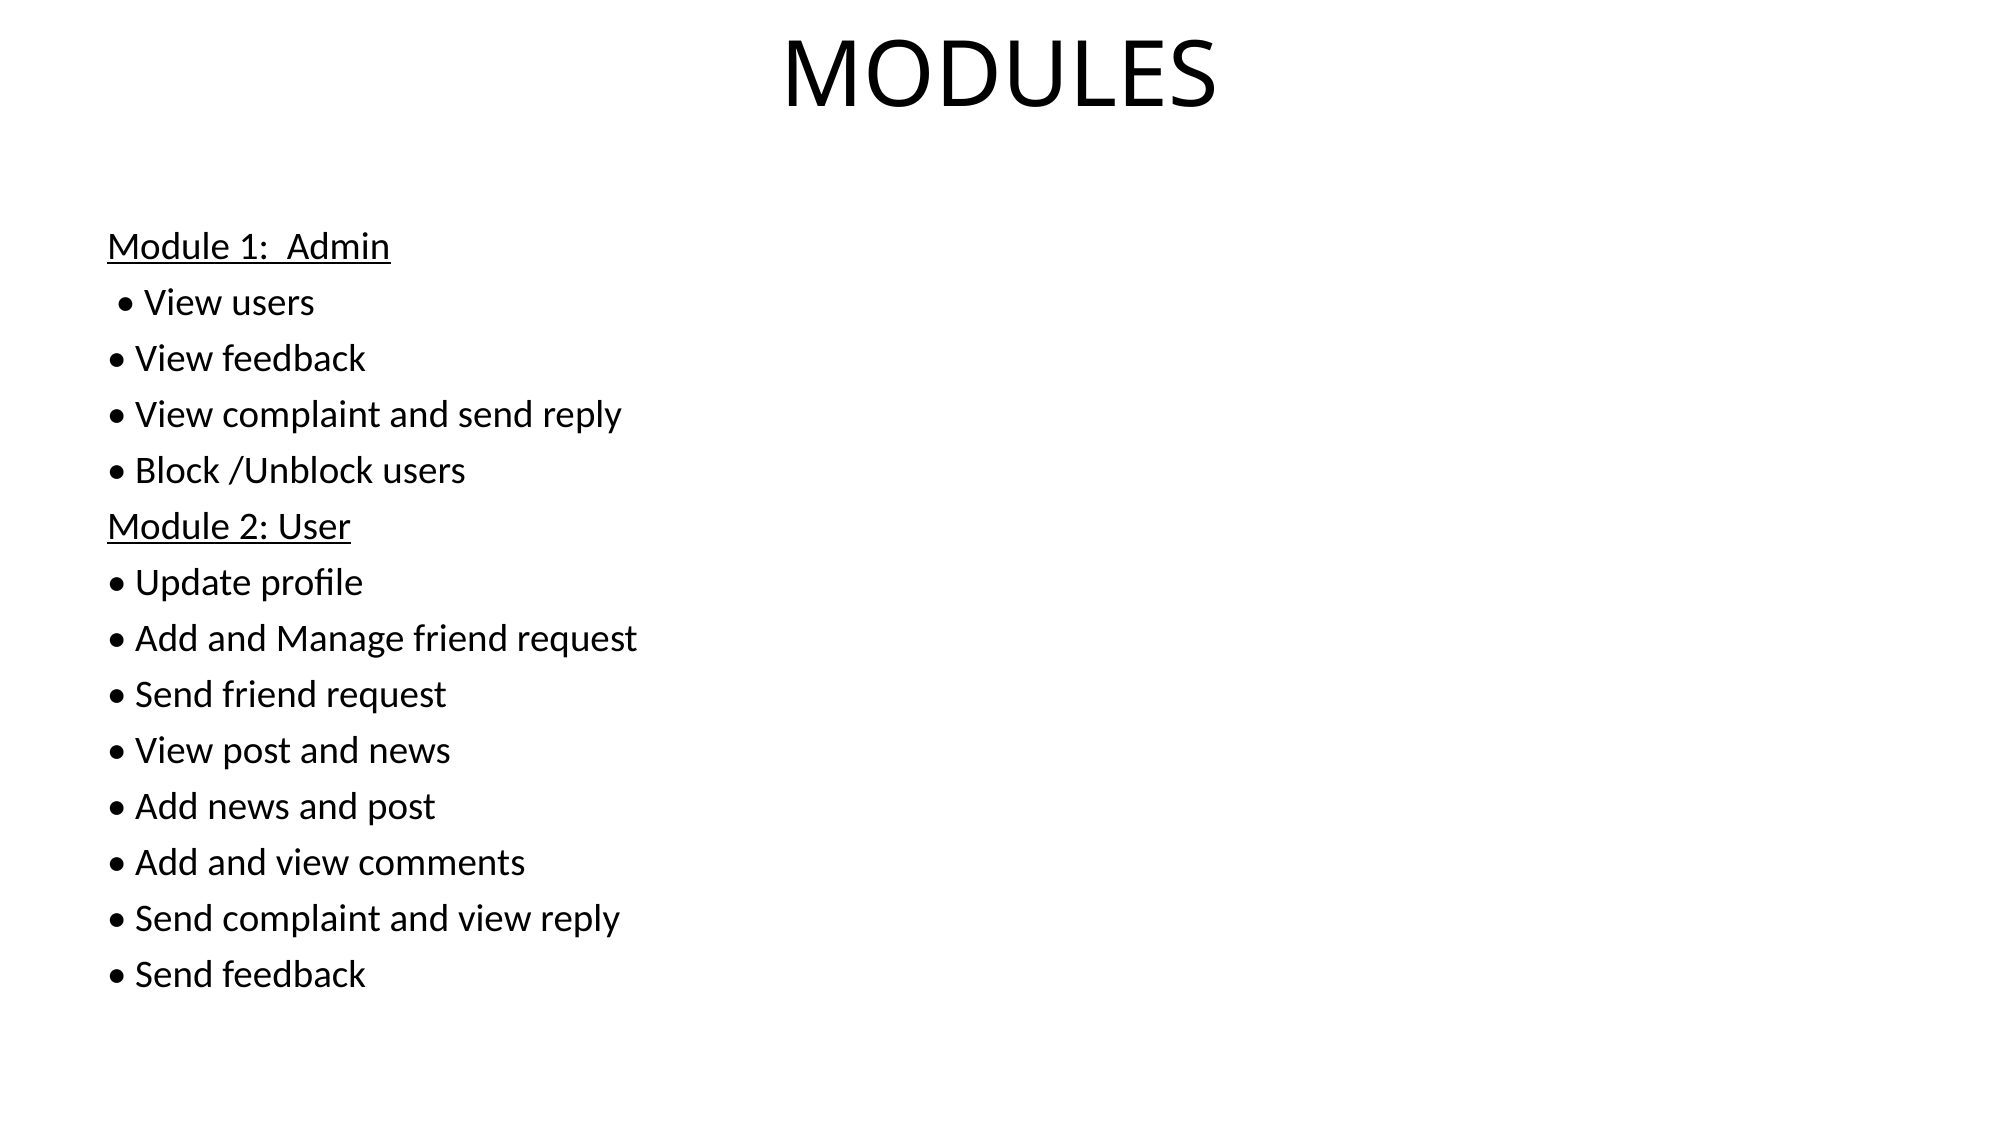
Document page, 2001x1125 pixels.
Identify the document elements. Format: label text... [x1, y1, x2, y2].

list Module 1: Admin • View users • View feedback • View complaint and send reply • Block /Unblock users Module 2: User • Update profile • Add and Manage friend request • Send friend request • View post and news • Add news and post • Add and view comments • Send complaint and view reply • Send feedback [92, 218, 1863, 1014]
title MODULES [137, 0, 1863, 155]
